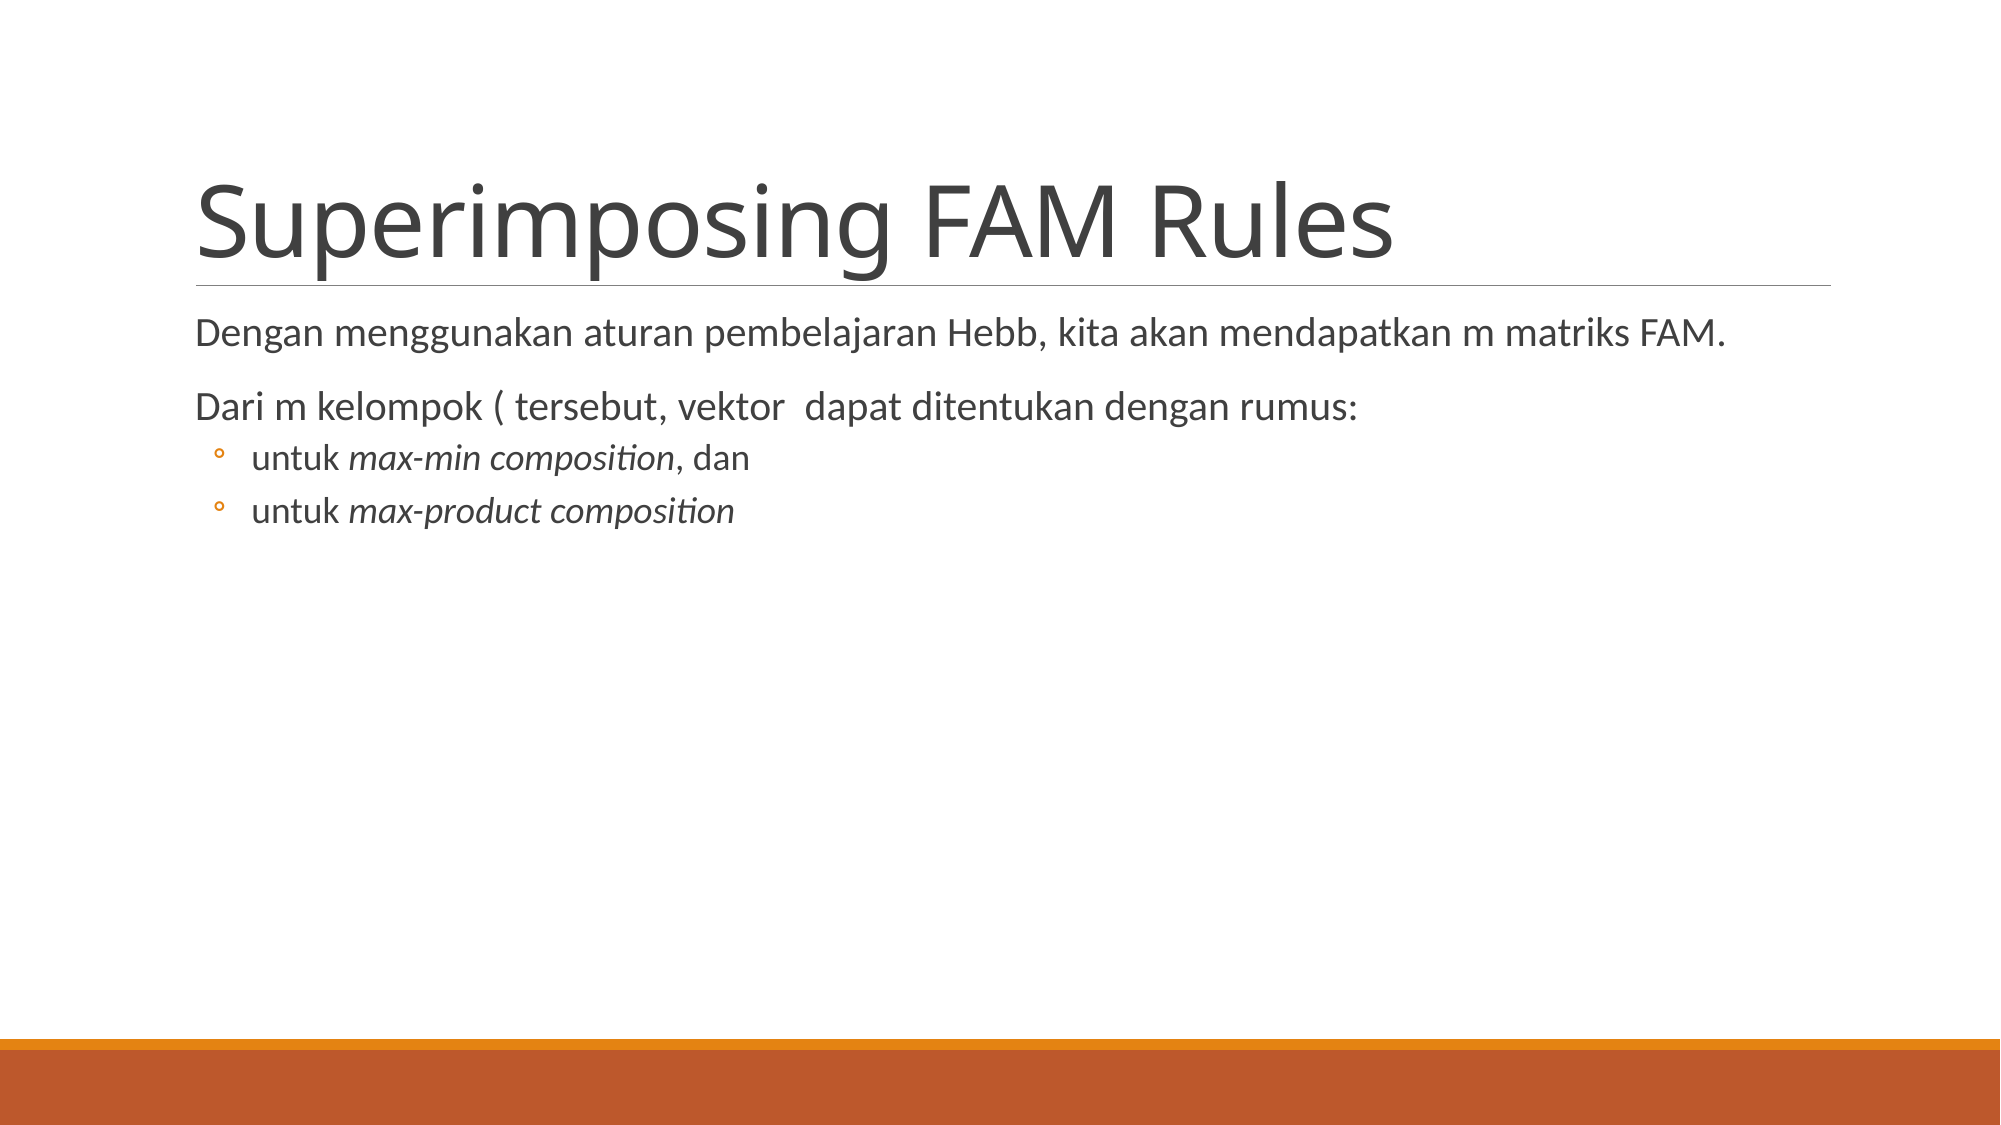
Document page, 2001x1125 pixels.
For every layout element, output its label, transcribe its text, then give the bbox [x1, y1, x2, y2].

title Superimposing FAM Rules [180, 47, 1830, 285]
